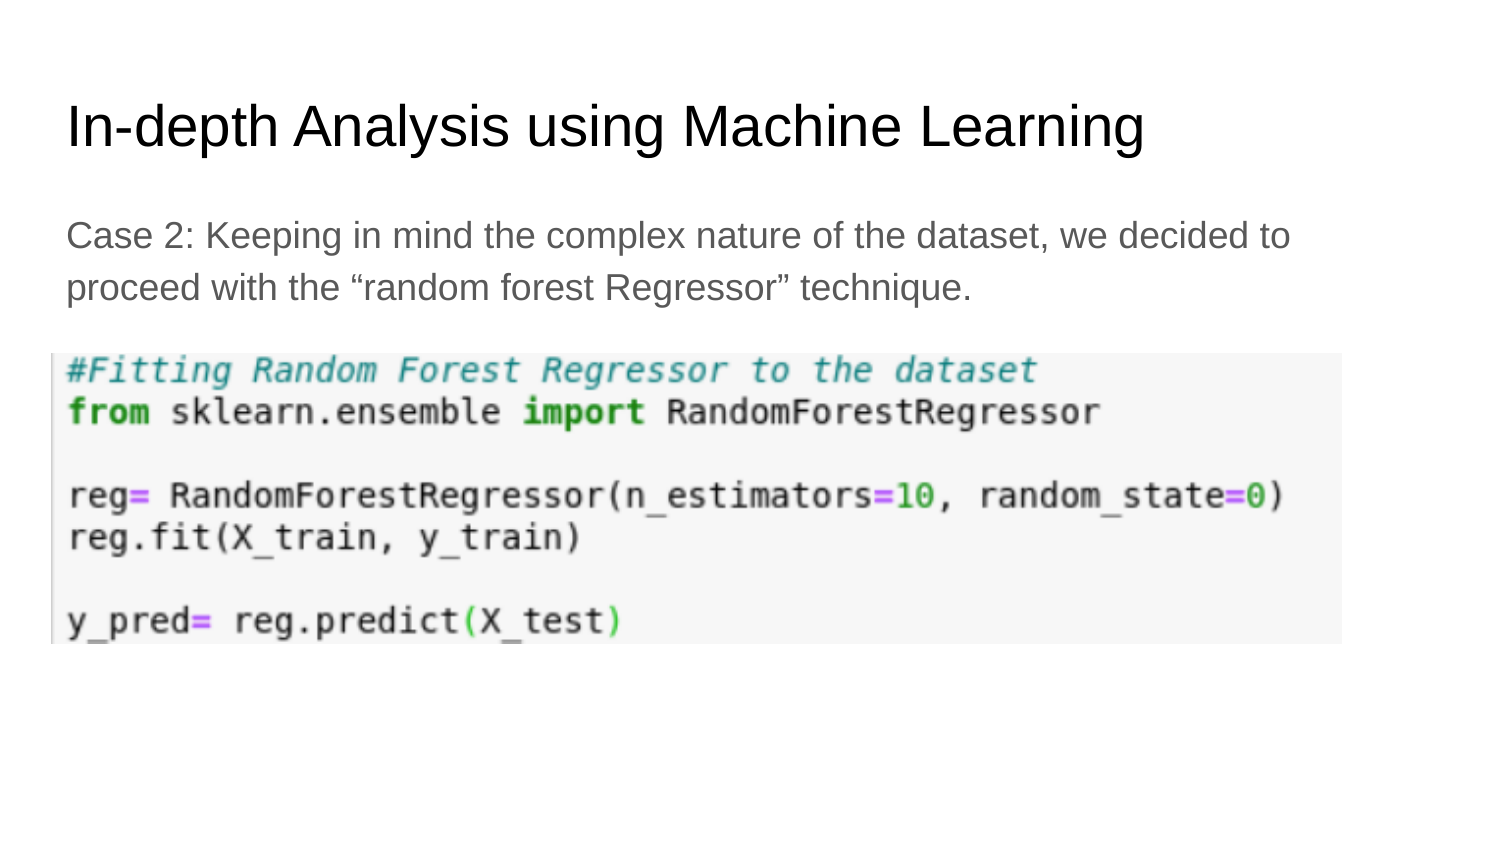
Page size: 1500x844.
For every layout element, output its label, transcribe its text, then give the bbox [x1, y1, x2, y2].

title In-depth Analysis using Machine Learning [51, 72, 1449, 167]
picture [50, 353, 1342, 645]
list Case 2: Keeping in mind the complex nature of the dataset, we decided to proceed with the “random forest Regressor” technique. [51, 189, 1449, 750]
